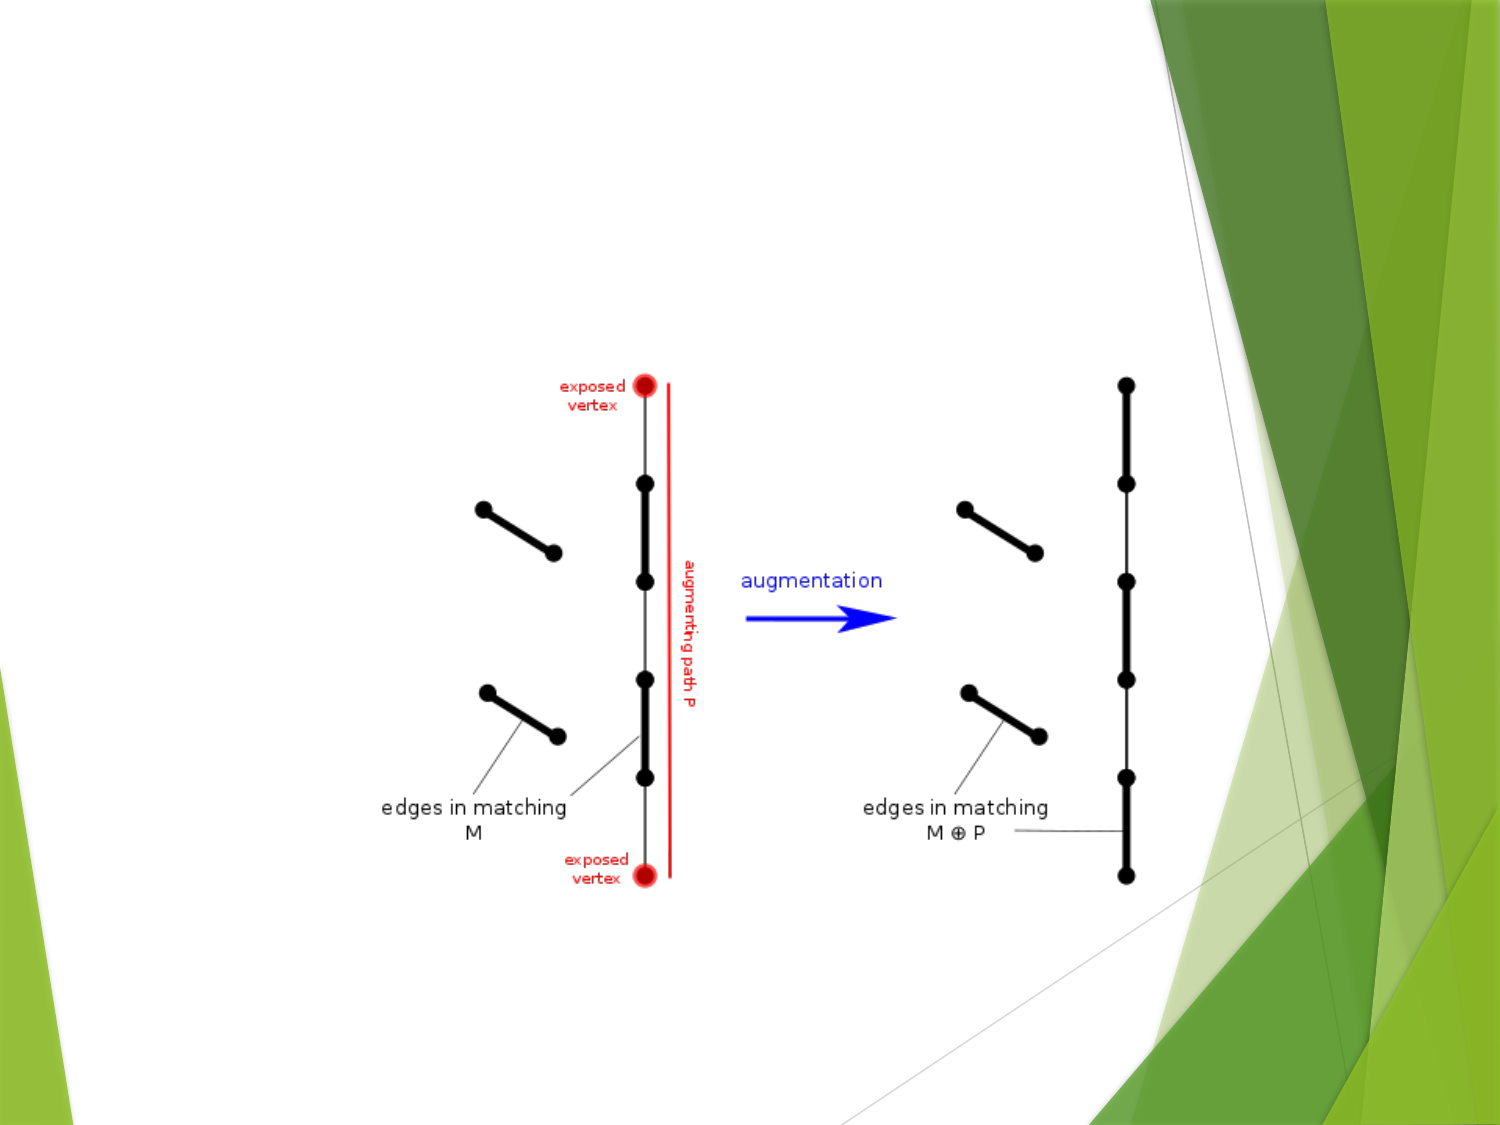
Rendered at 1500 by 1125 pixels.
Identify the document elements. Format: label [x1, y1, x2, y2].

picture [380, 359, 1164, 898]
